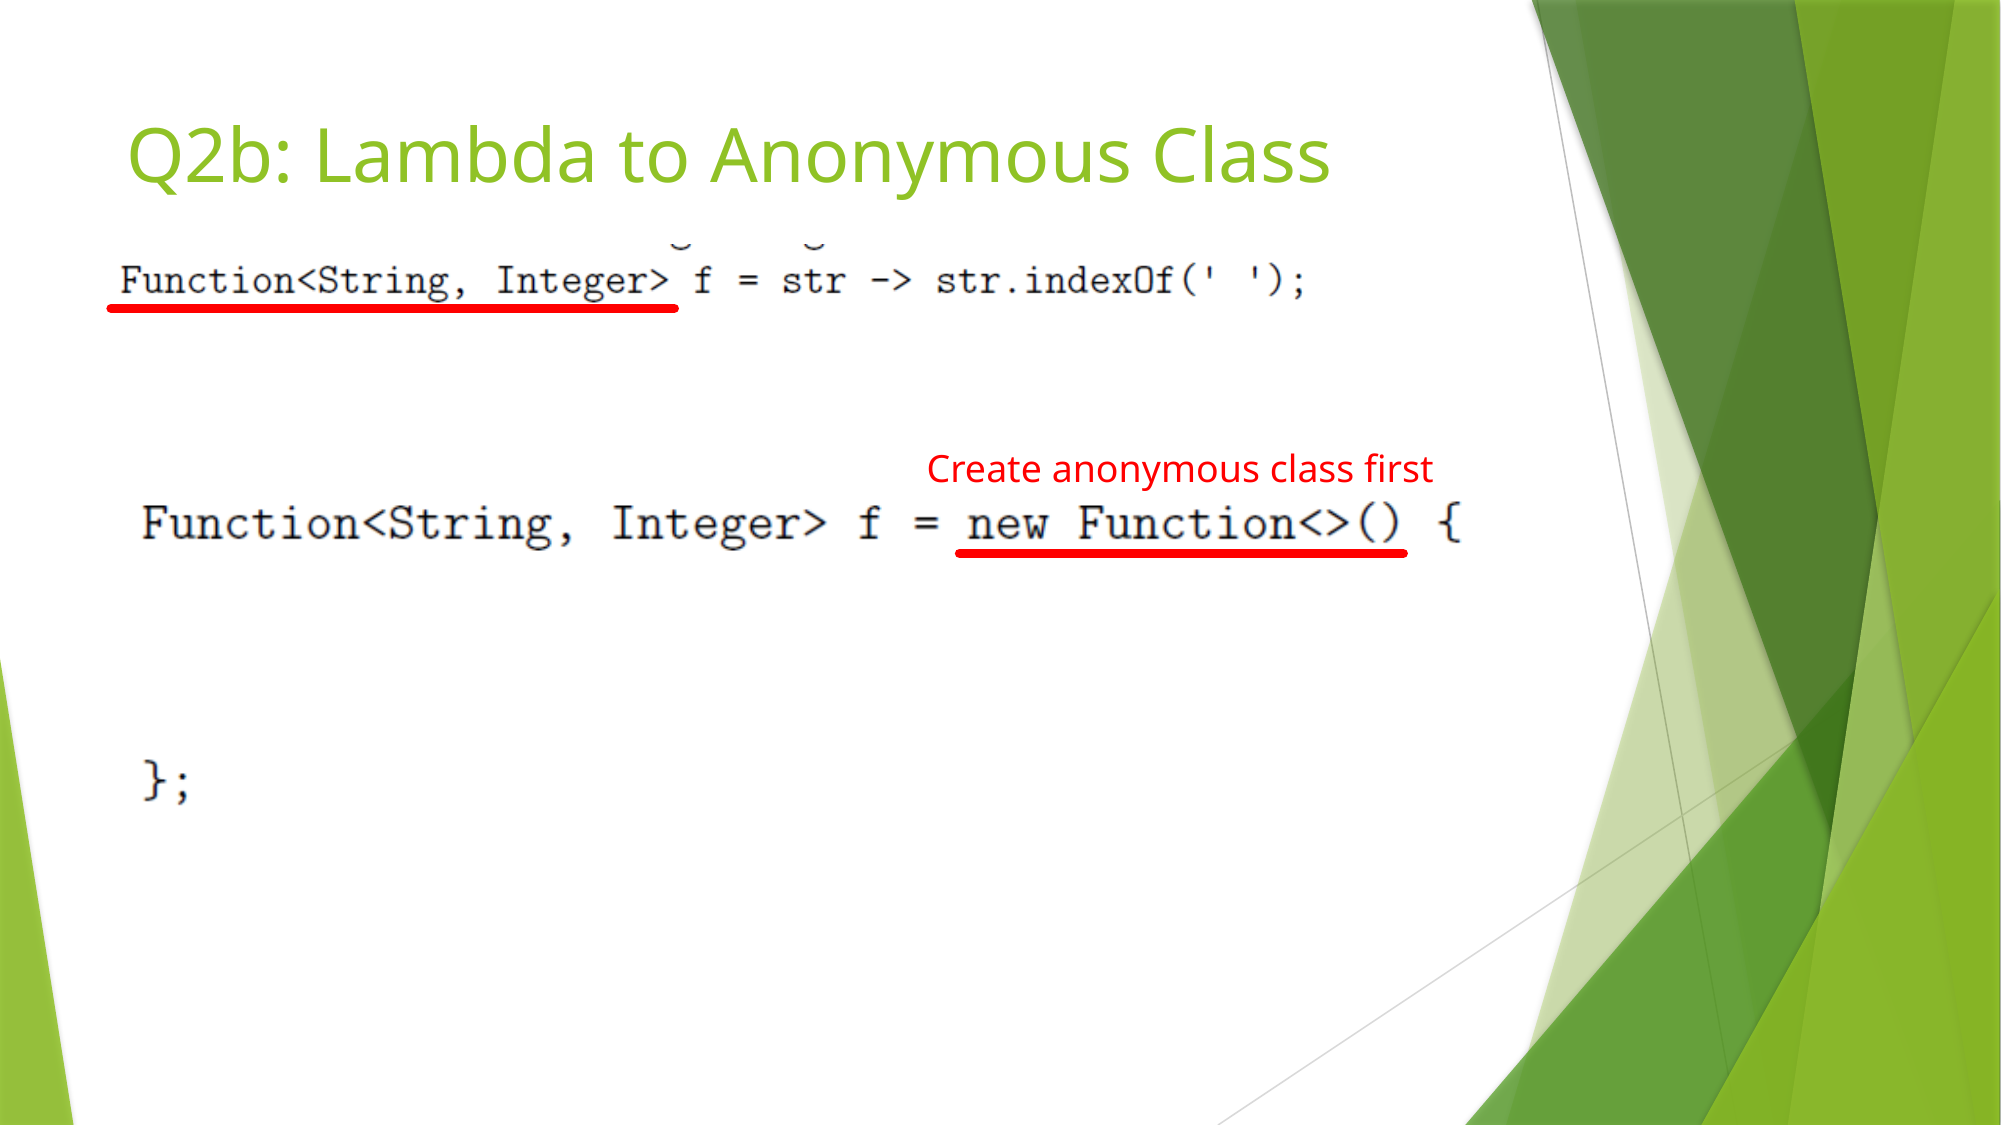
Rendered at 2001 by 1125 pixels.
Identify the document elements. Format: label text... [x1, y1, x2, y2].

picture [110, 244, 1317, 318]
title Q2b: Lambda to Anonymous Class [111, 99, 1522, 317]
text_box Create anonymous class first [911, 437, 1449, 460]
picture [129, 460, 1503, 820]
